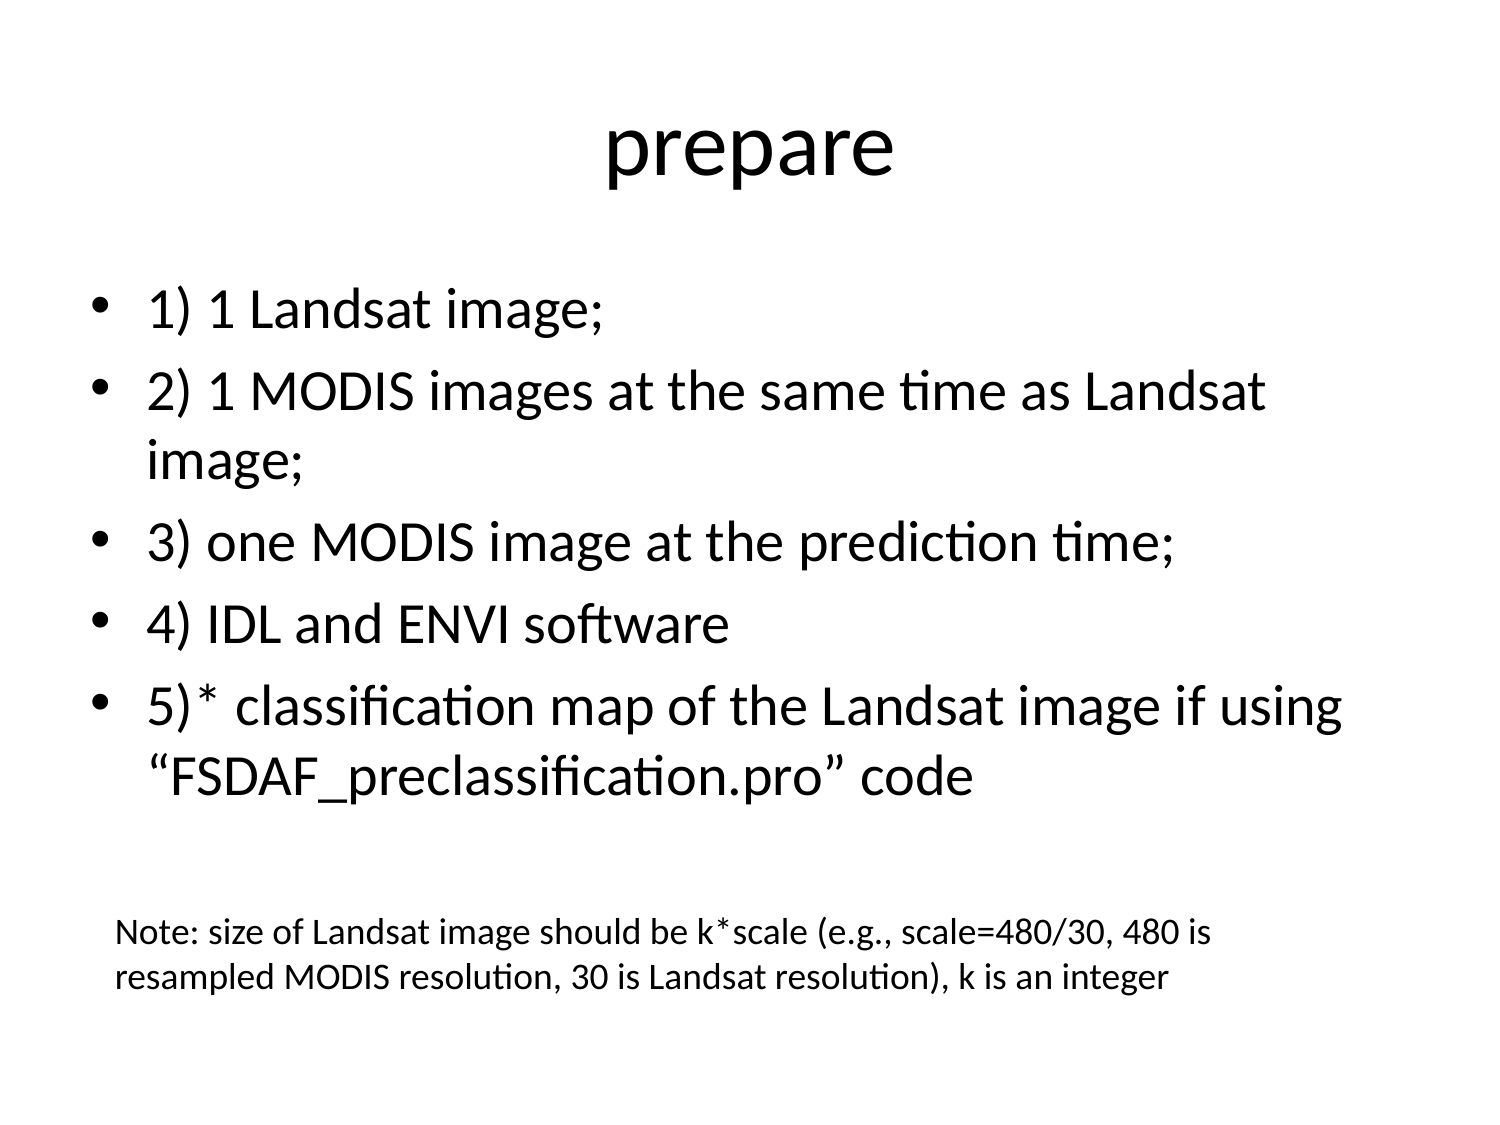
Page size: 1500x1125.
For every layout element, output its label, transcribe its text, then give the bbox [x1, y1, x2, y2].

text_box Note: size of Landsat image should be k*scale (e.g., scale=480/30, 480 is resampled MODIS resolution, 30 is Landsat resolution), k is an integer [99, 899, 1275, 1005]
title prepare [75, 45, 1425, 233]
list 1) 1 Landsat image; 2) 1 MODIS images at the same time as Landsat image; 3) one MODIS image at the prediction time; 4) IDL and ENVI software 5)* classification map of the Landsat image if using “FSDAF_preclassification.pro” code [75, 262, 1425, 1005]
